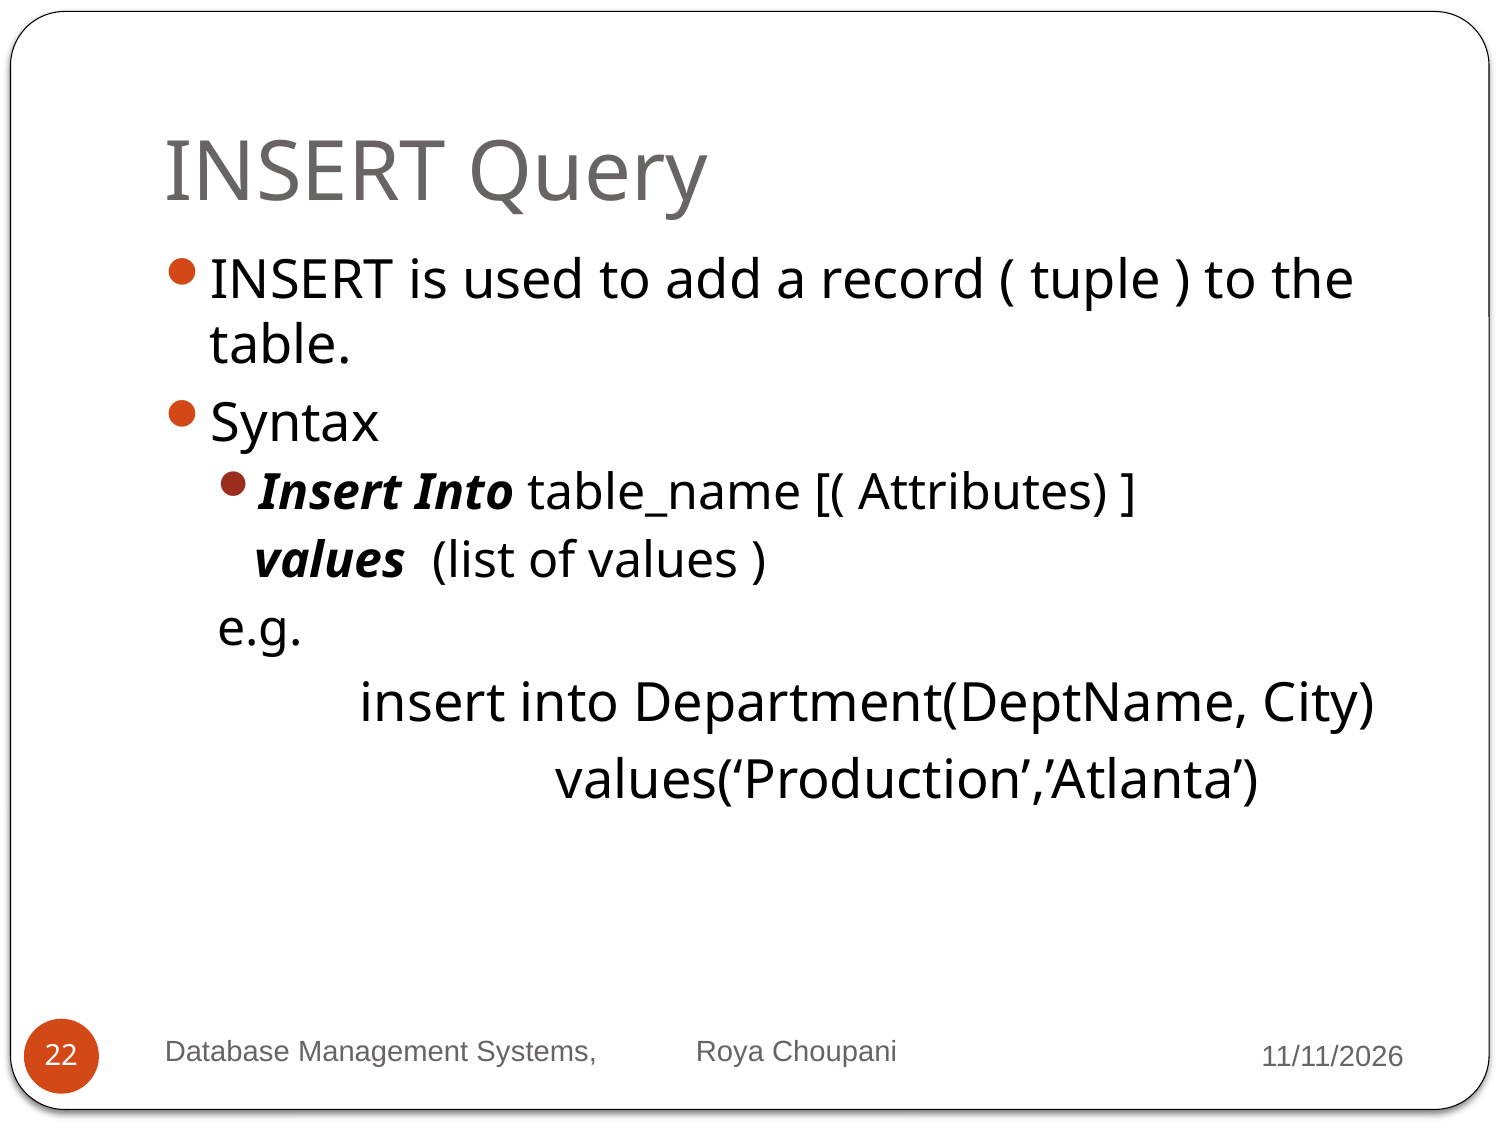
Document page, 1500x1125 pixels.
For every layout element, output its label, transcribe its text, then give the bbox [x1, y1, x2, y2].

list INSERT is used to add a record ( tuple ) to the table. Syntax Insert Into table_name [( Attributes) ] values (list of values ) e.g. insert into Department(DeptName, City) values(‘Production’,’Atlanta’) [150, 237, 1425, 988]
footer Database Management Systems, Roya Choupani [150, 1012, 1000, 1088]
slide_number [1012, 1015, 1419, 1094]
title INSERT Query [150, 45, 1425, 233]
slide_number 22 [23, 1018, 99, 1094]
